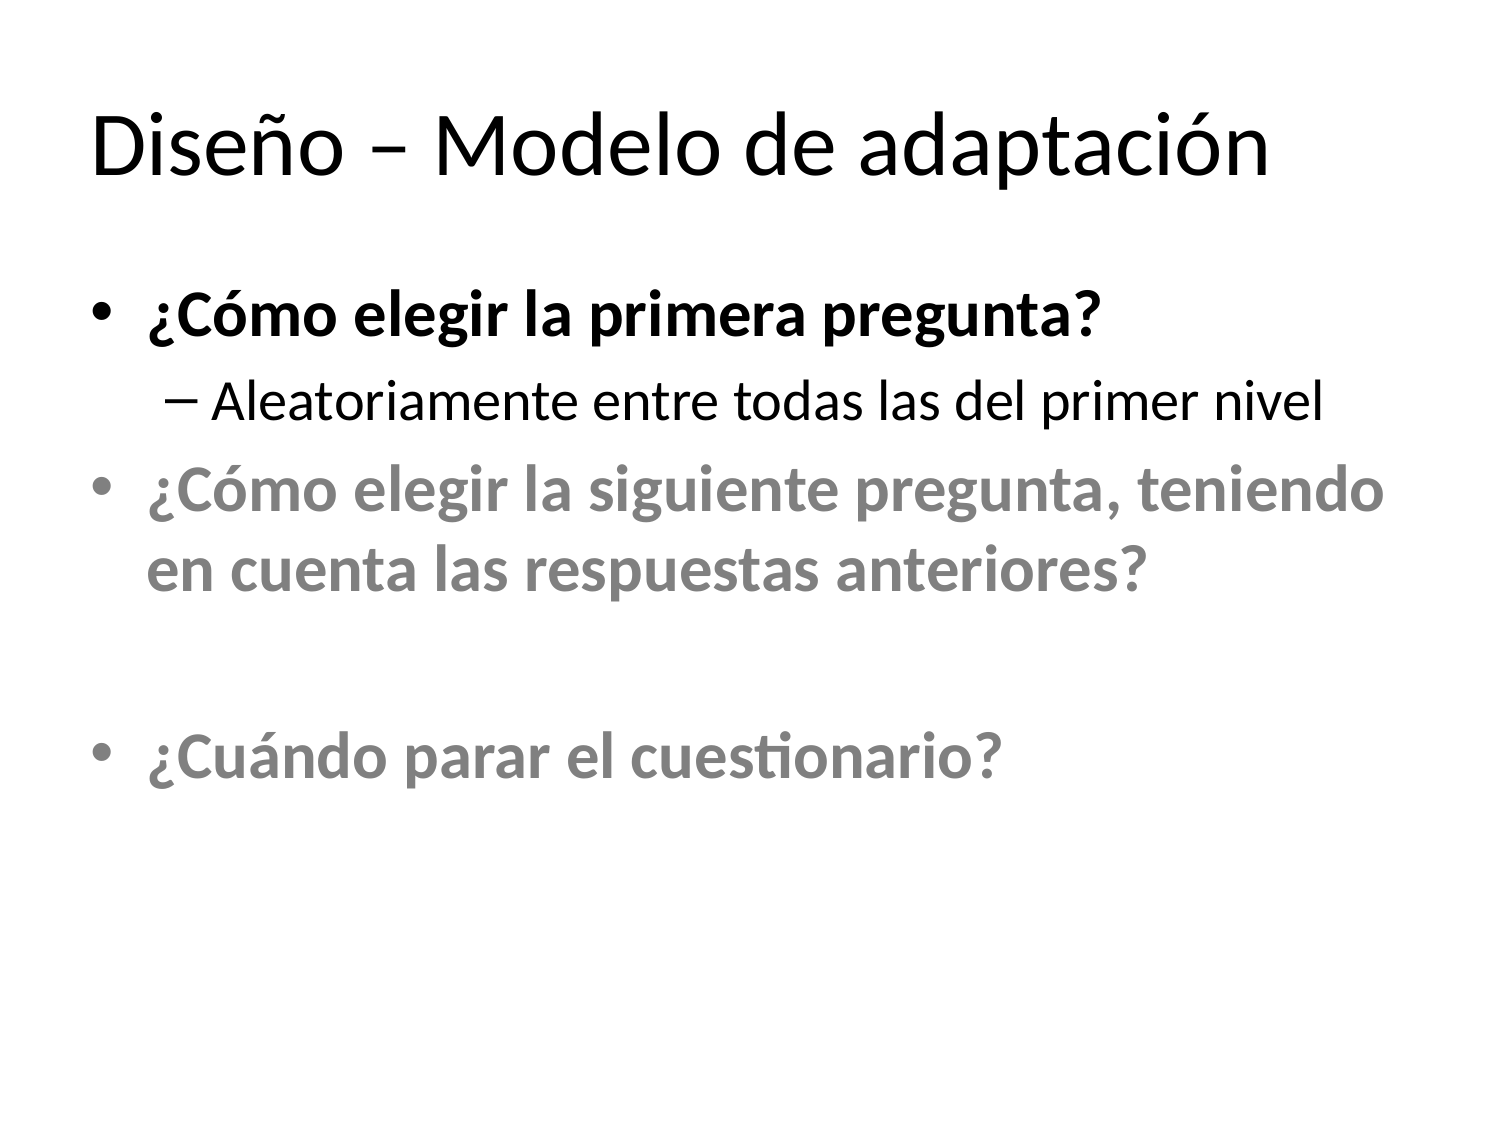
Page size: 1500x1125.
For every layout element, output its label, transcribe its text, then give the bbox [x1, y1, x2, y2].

list ¿Cómo elegir la primera pregunta? Aleatoriamente entre todas las del primer nivel ¿Cómo elegir la siguiente pregunta, teniendo en cuenta las respuestas anteriores? ¿Cuándo parar el cuestionario? [75, 262, 1425, 1005]
title Diseño – Modelo de adaptación [75, 45, 1425, 233]
